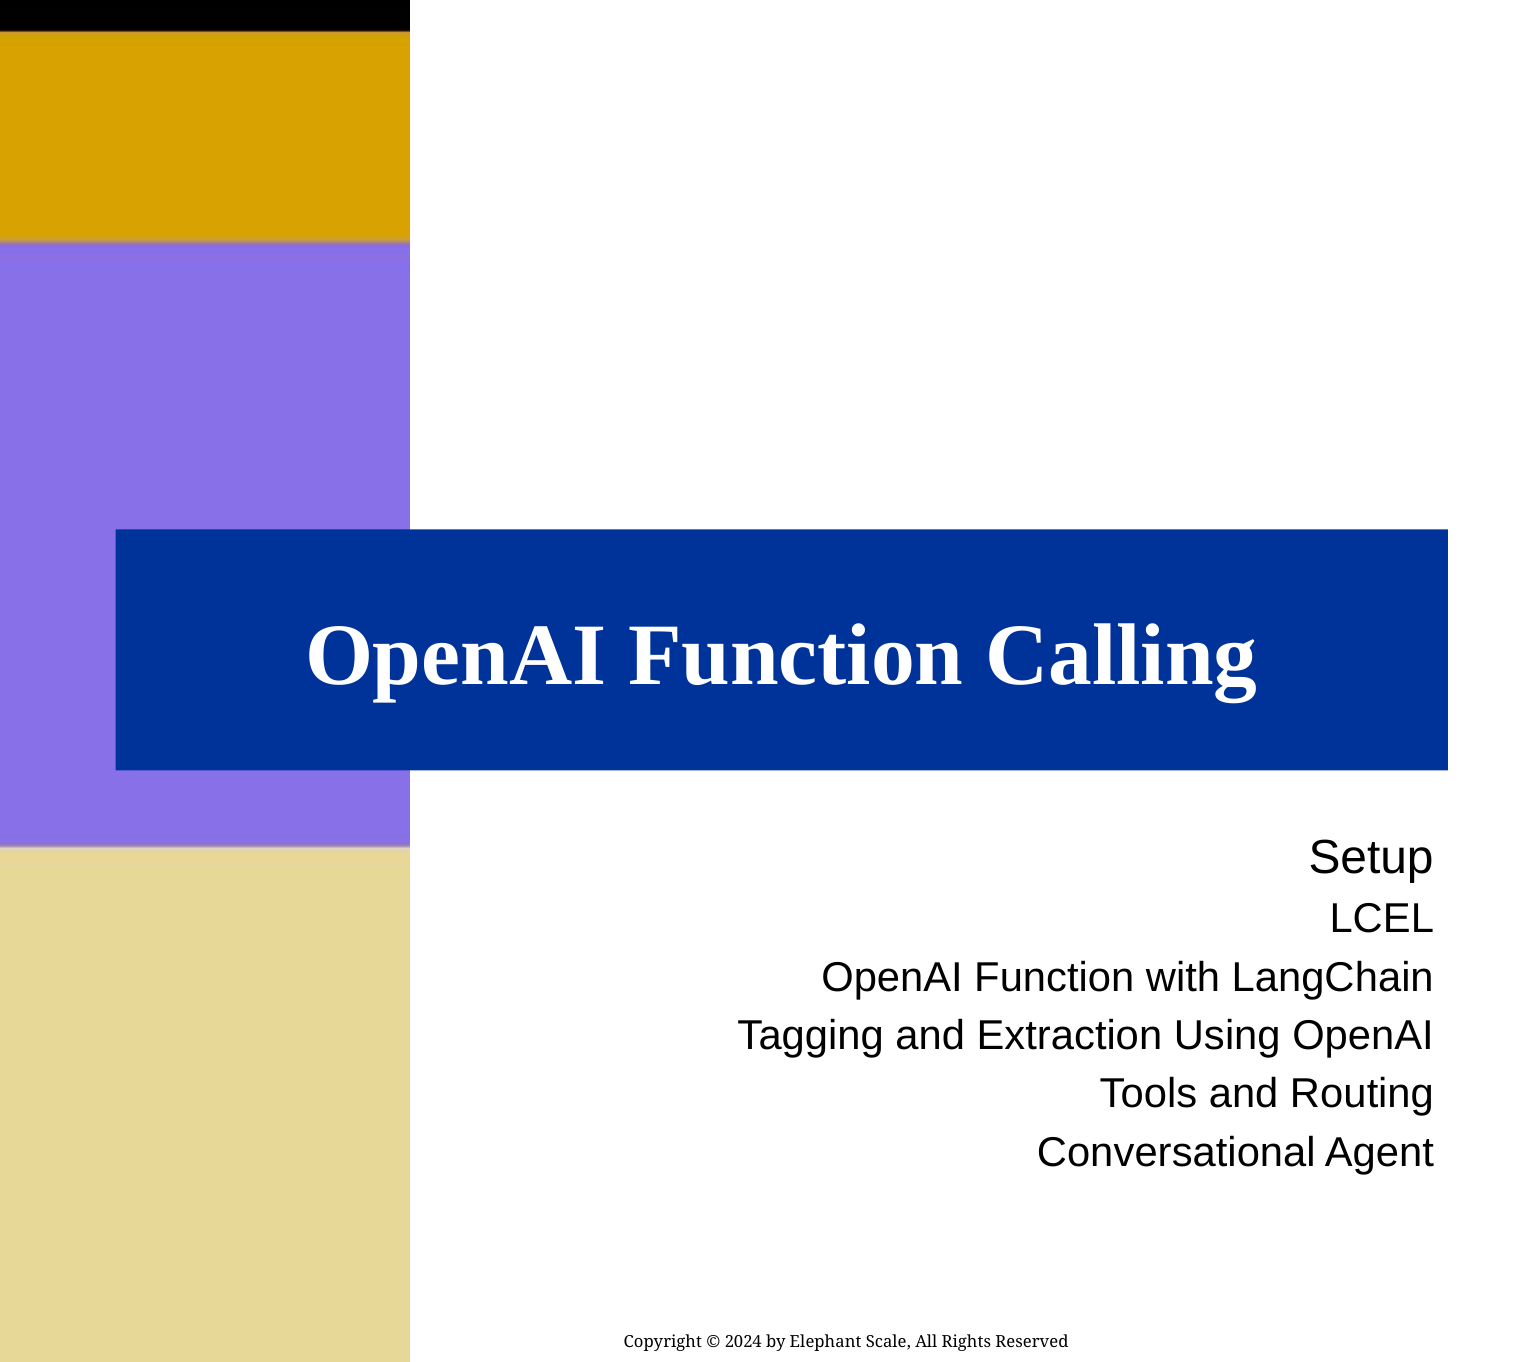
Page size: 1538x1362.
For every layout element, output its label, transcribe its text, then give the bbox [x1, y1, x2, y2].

picture [0, 0, 410, 1362]
subtitle Setup LCEL OpenAI Function with LangChain Tagging and Extraction Using OpenAI Tools and Routing Conversational Agent [409, 817, 1450, 884]
text_box Copyright © 2024 by Elephant Scale, All Rights Reserved [608, 1322, 1085, 1358]
title OpenAI Function Calling [115, 529, 1449, 771]
